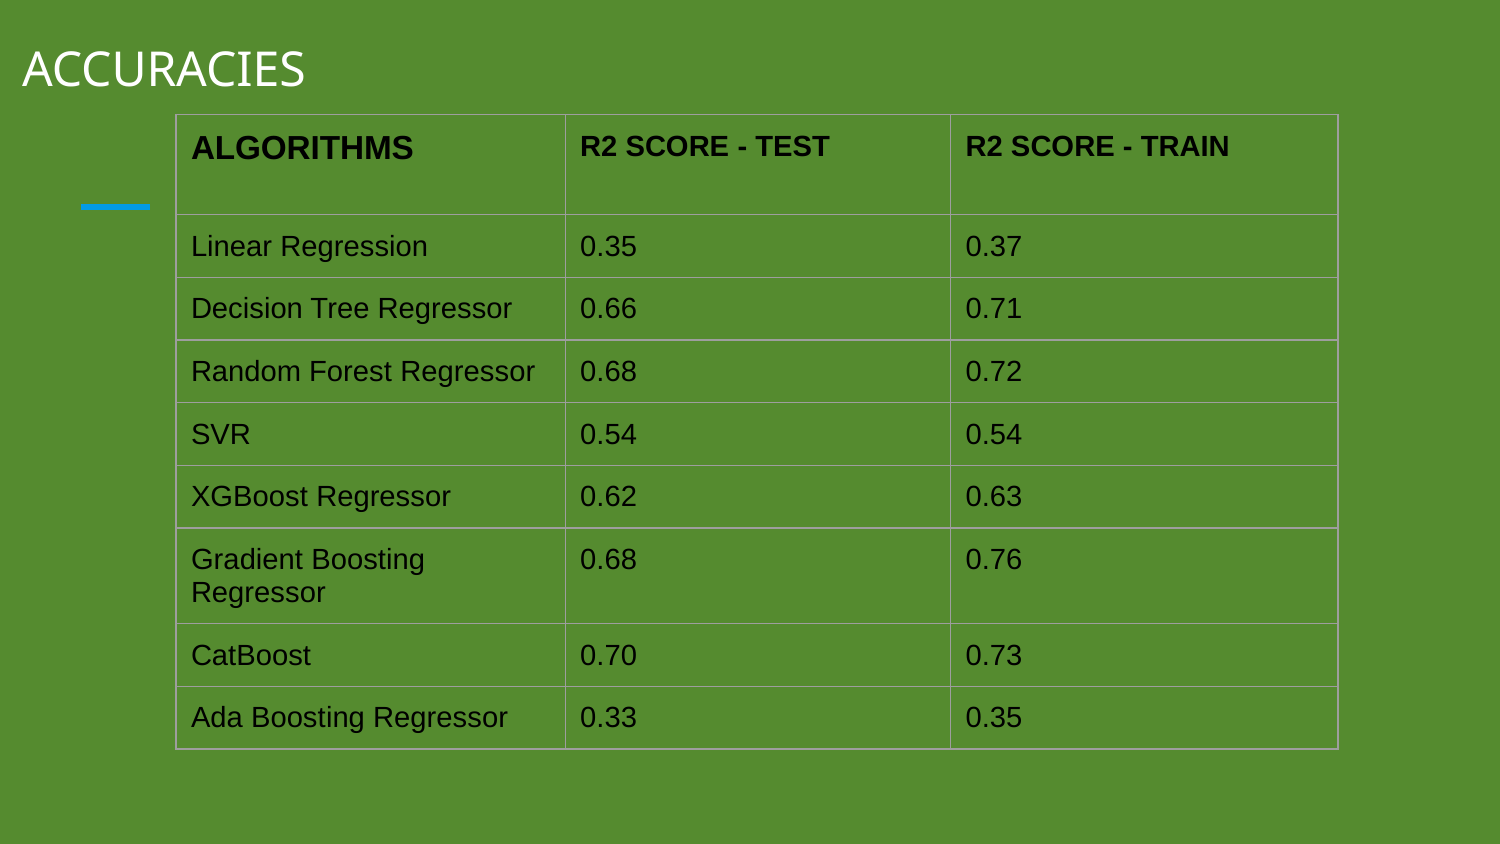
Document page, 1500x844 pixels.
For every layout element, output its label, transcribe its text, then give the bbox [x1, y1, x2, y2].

table_cell 0.68 [566, 341, 950, 402]
table_cell Linear Regression [177, 215, 565, 277]
table_header R2 SCORE - TEST [566, 115, 950, 214]
table_cell Random Forest Regressor [177, 341, 565, 402]
table_cell 0.54 [951, 403, 1337, 465]
table_header R2 SCORE - TRAIN [951, 115, 1337, 214]
table_cell 0.71 [951, 278, 1337, 339]
table_cell 0.63 [951, 466, 1337, 527]
table_cell 0.62 [566, 466, 950, 527]
table_cell CatBoost [177, 624, 565, 686]
table_cell 0.68 [566, 529, 950, 623]
table_cell 0.37 [951, 215, 1337, 277]
table_cell 0.35 [951, 687, 1337, 748]
table_cell Gradient Boosting Regressor [177, 529, 565, 623]
table_cell Decision Tree Regressor [177, 278, 565, 339]
table_cell SVR [177, 403, 565, 465]
table_cell 0.70 [566, 624, 950, 686]
table_header ALGORITHMS [177, 115, 565, 214]
table_cell 0.72 [951, 341, 1337, 402]
table_cell Ada Boosting Regressor [177, 687, 565, 748]
table_cell 0.54 [566, 403, 950, 465]
table_cell 0.35 [566, 215, 950, 277]
table_cell XGBoost Regressor [177, 466, 565, 527]
table_cell 0.33 [566, 687, 950, 748]
table_cell 0.66 [566, 278, 950, 339]
table_cell 0.73 [951, 624, 1337, 686]
table_cell 0.76 [951, 529, 1337, 623]
title ACCURACIES [7, 22, 1488, 111]
